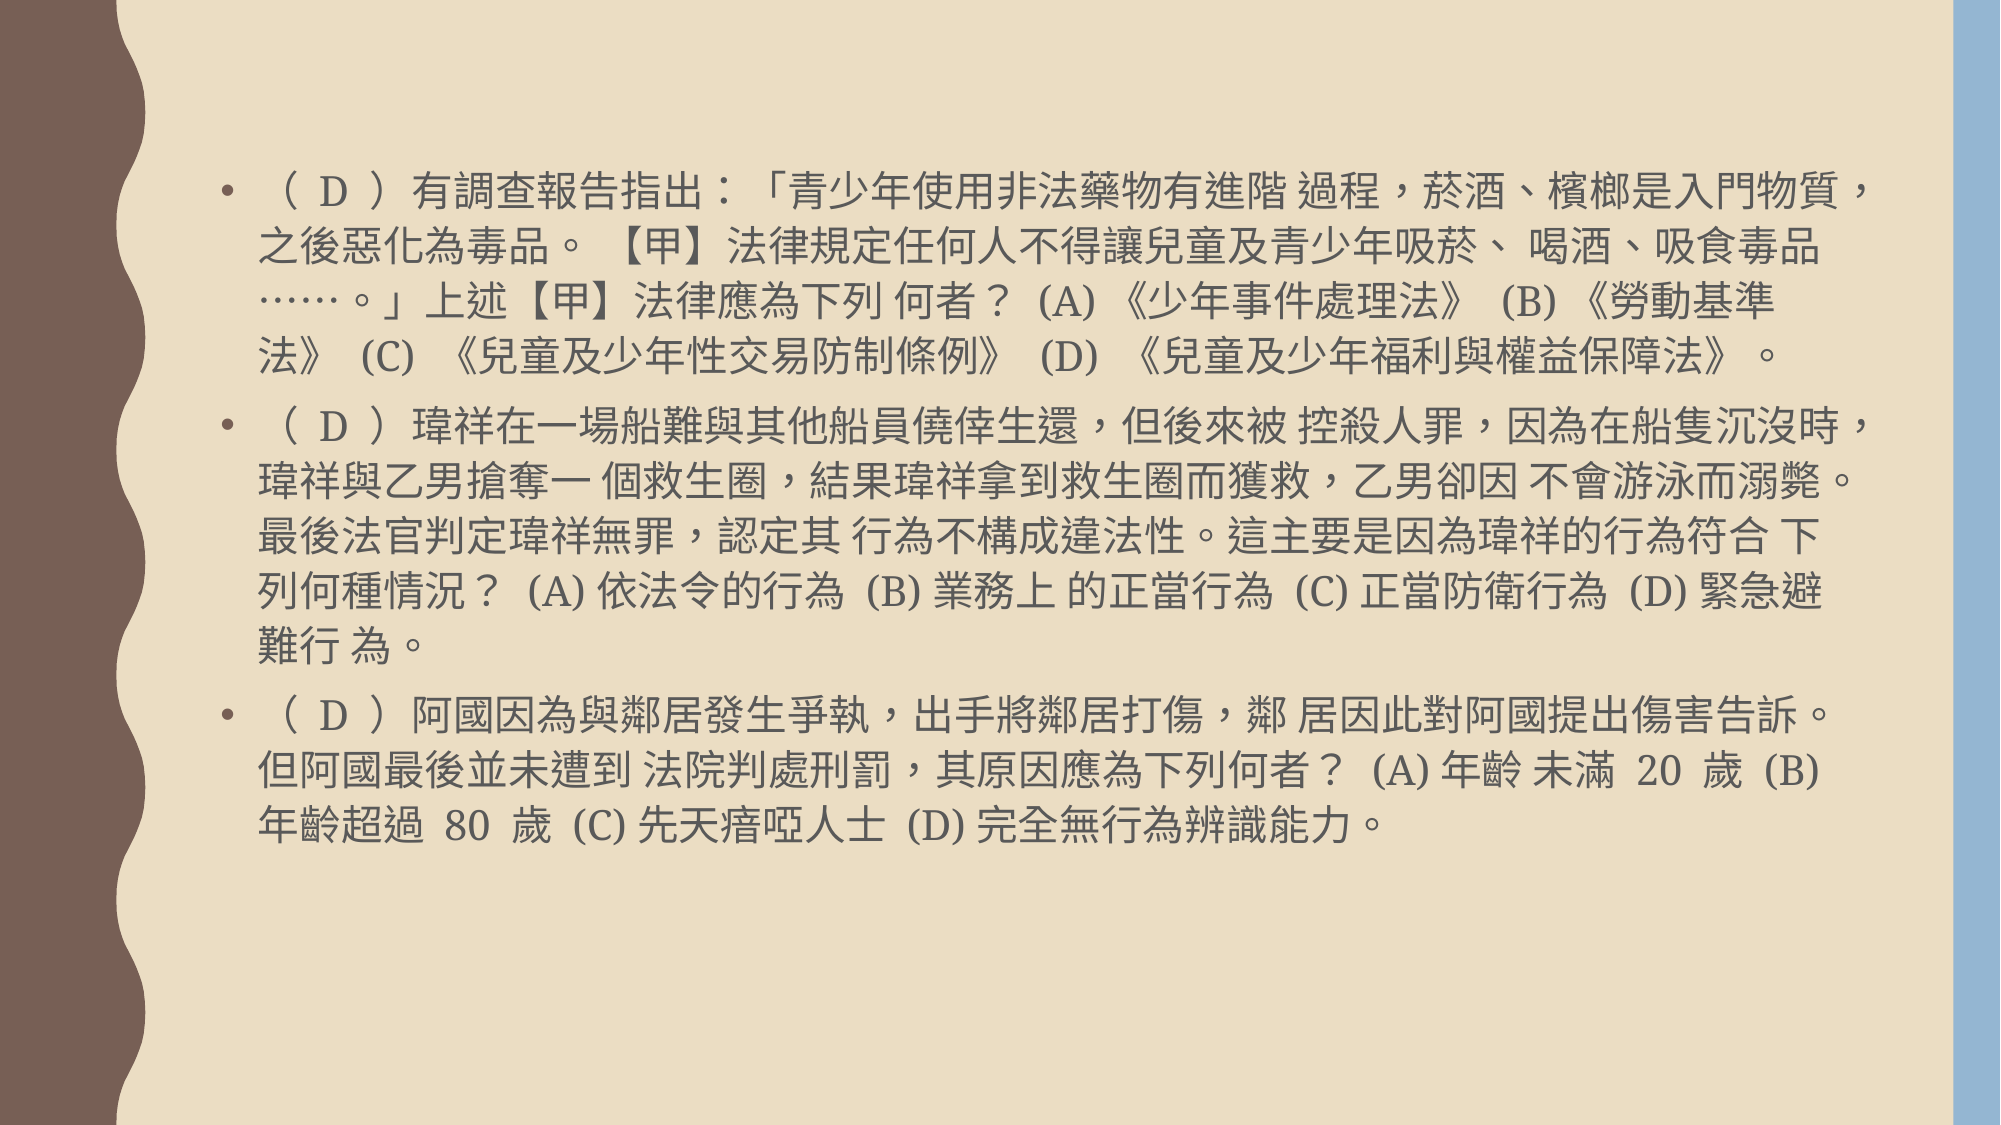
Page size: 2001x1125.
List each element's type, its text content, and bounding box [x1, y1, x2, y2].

list （ D ）有調查報告指出：「青少年使用非法藥物有進階 過程，菸酒、檳榔是入門物質，之後惡化為毒品。 【甲】法律規定任何人不得讓兒童及青少年吸菸、 喝酒、吸食毒品……。」上述【甲】法律應為下列 何者？ (A)《少年事件處理法》 (B)《勞動基準 法》 (C) 《兒童及少年性交易防制條例》 (D) 《兒童及少年福利與權益保障法》。 （ D ）瑋祥在一場船難與其他船員僥倖生還，但後來被 控殺人罪，因為在船隻沉沒時，瑋祥與乙男搶奪一 個救生圈，結果瑋祥拿到救生圈而獲救，乙男卻因 不會游泳而溺斃。最後法官判定瑋祥無罪，認定其 行為不構成違法性。這主要是因為瑋祥的行為符合 下列何種情況？ (A)依法令的行為 (B)業務上 的正當行為 (C)正當防衛行為 (D)緊急避難行 為。 （ D ）阿國因為與鄰居發生爭執，出手將鄰居打傷，鄰 居因此對阿國提出傷害告訴。但阿國最後並未遭到 法院判處刑罰，其原因應為下列何者？ (A)年齡 未滿 20 歲 (B)年齡超過 80 歲 (C)先天瘖啞人士 (D)完全無行為辨識能力。 [205, 152, 1875, 965]
